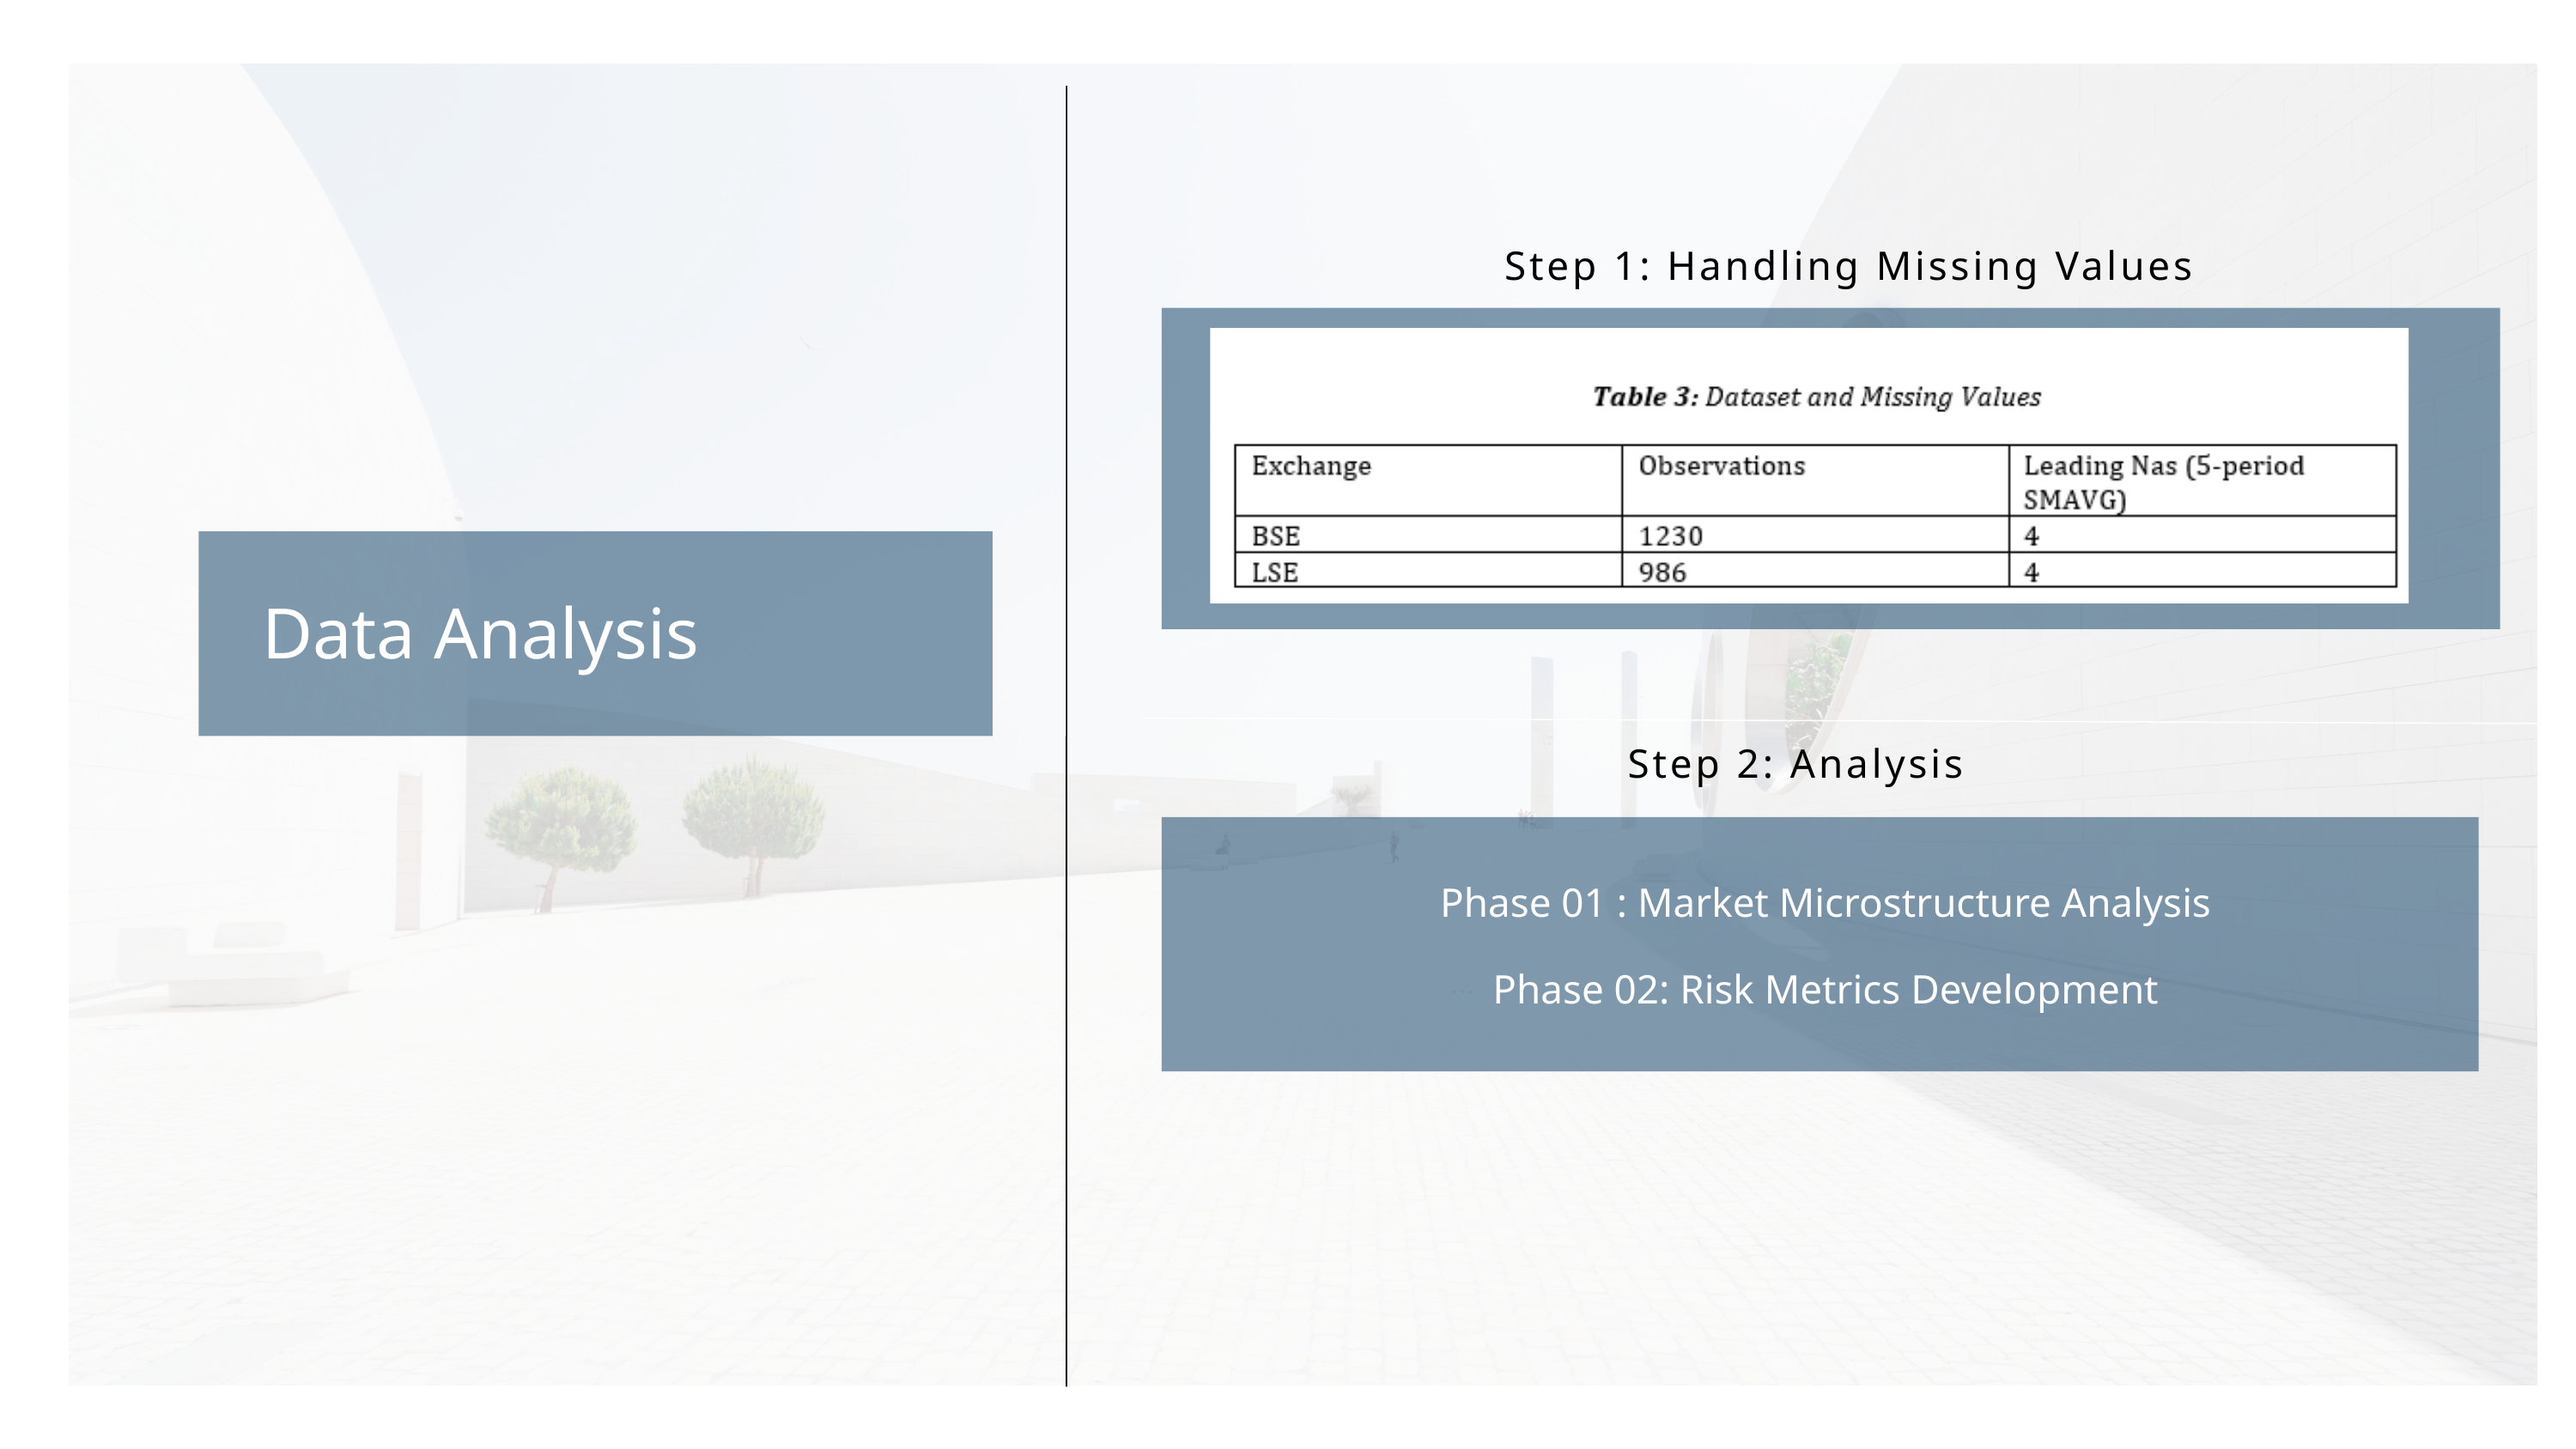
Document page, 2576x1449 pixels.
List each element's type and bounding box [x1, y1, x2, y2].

text_box [197, 530, 993, 737]
text_box [69, 63, 2537, 1385]
text_box [1161, 307, 2500, 630]
text_box [1161, 816, 2479, 1072]
